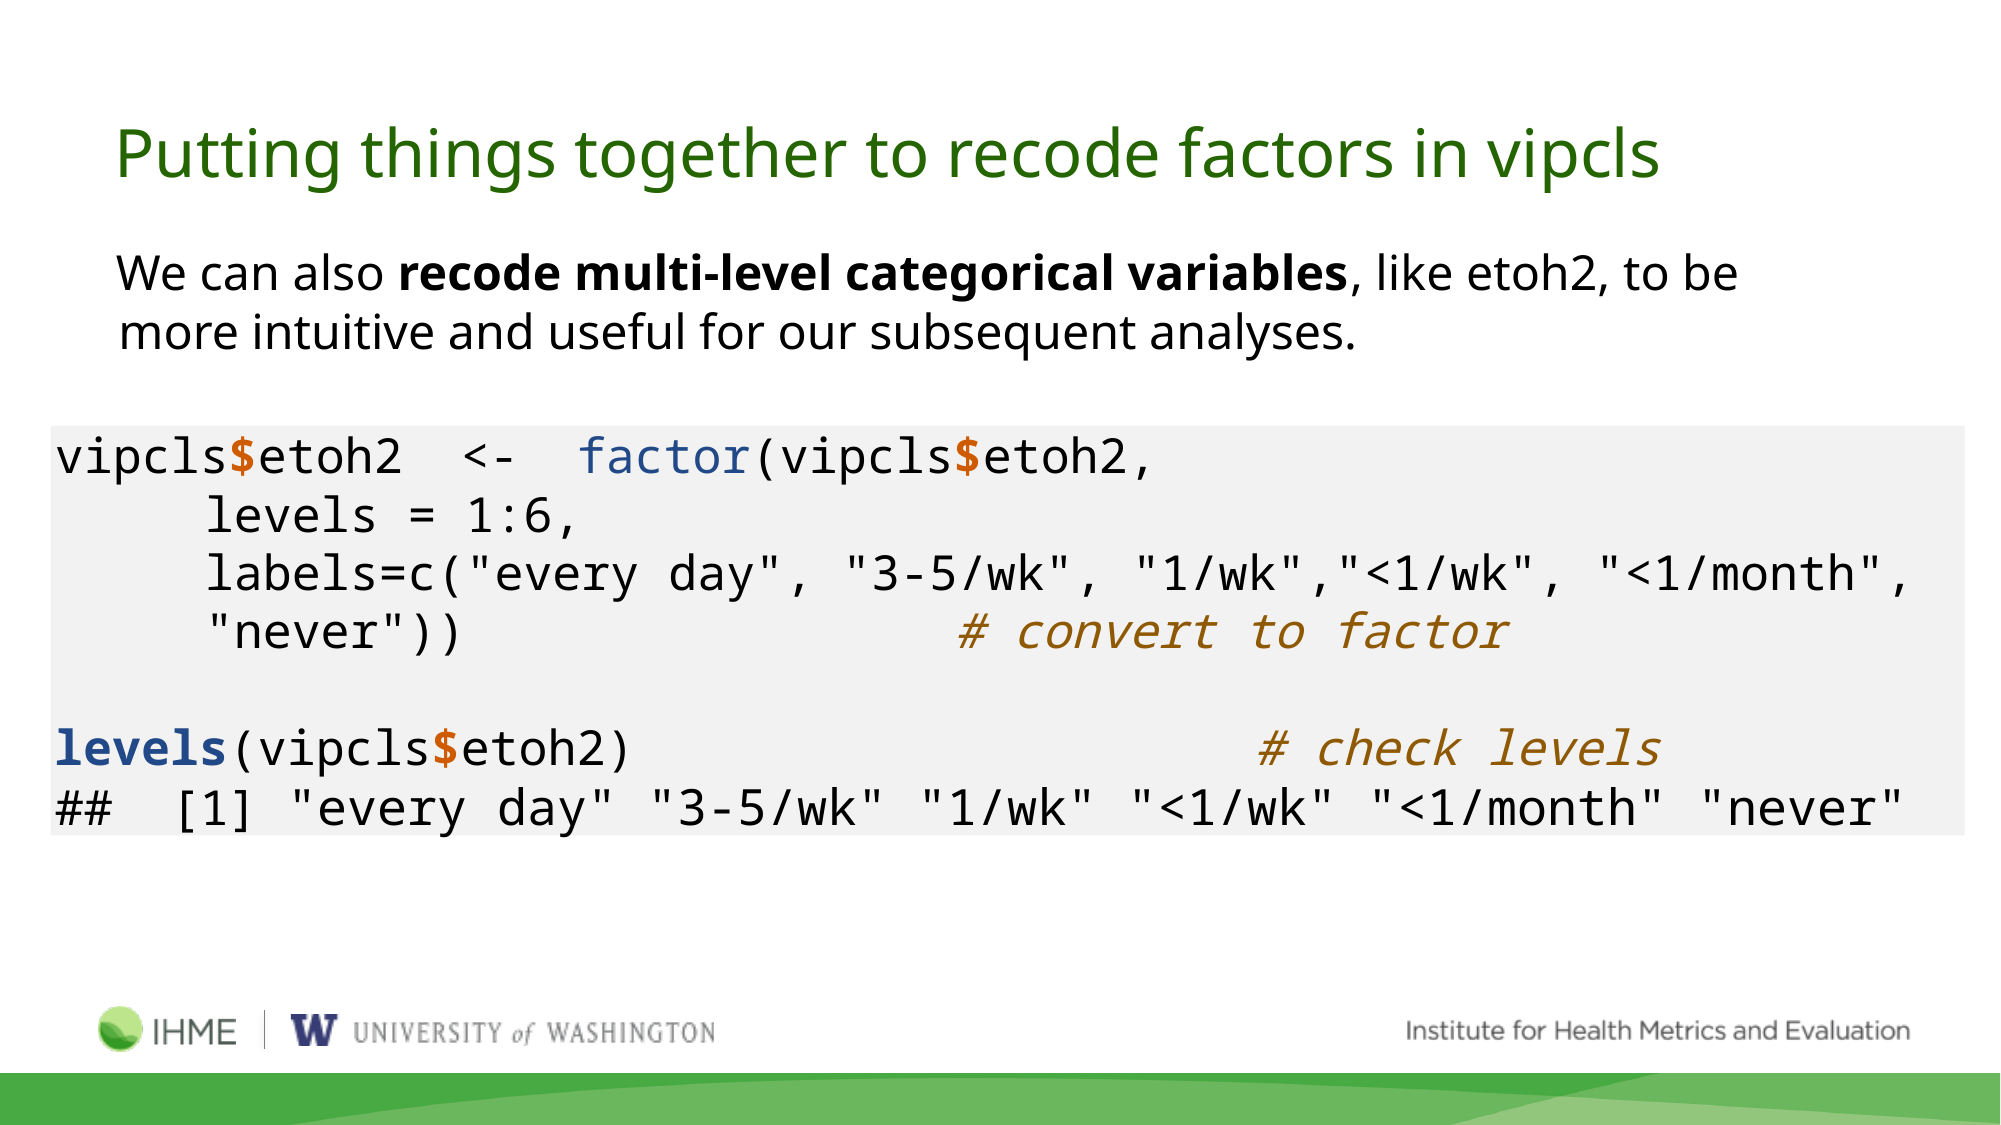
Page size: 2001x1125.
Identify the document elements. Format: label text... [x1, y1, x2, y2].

picture [1399, 1013, 1916, 1046]
text_box vipcls$etoh2 <- factor(vipcls$etoh2, levels = 1:6, labels=c("every day", "3-5/wk", "1/wk","<1/wk", "<1/month", "never")) # convert to factor levels(vipcls$etoh2) # check levels ## [1] "every day" "3-5/wk" "1/wk" "<1/wk" "<1/month" "never" [50, 425, 1965, 836]
picture [98, 1006, 236, 1052]
text_box We can also recode multi-level categorical variables, like etoh2, to be more intuitive and useful for our subsequent analyses. [111, 240, 1872, 360]
text_box Putting things together to recode factors in vipcls [99, 103, 1734, 198]
picture [0, 1073, 2001, 1125]
